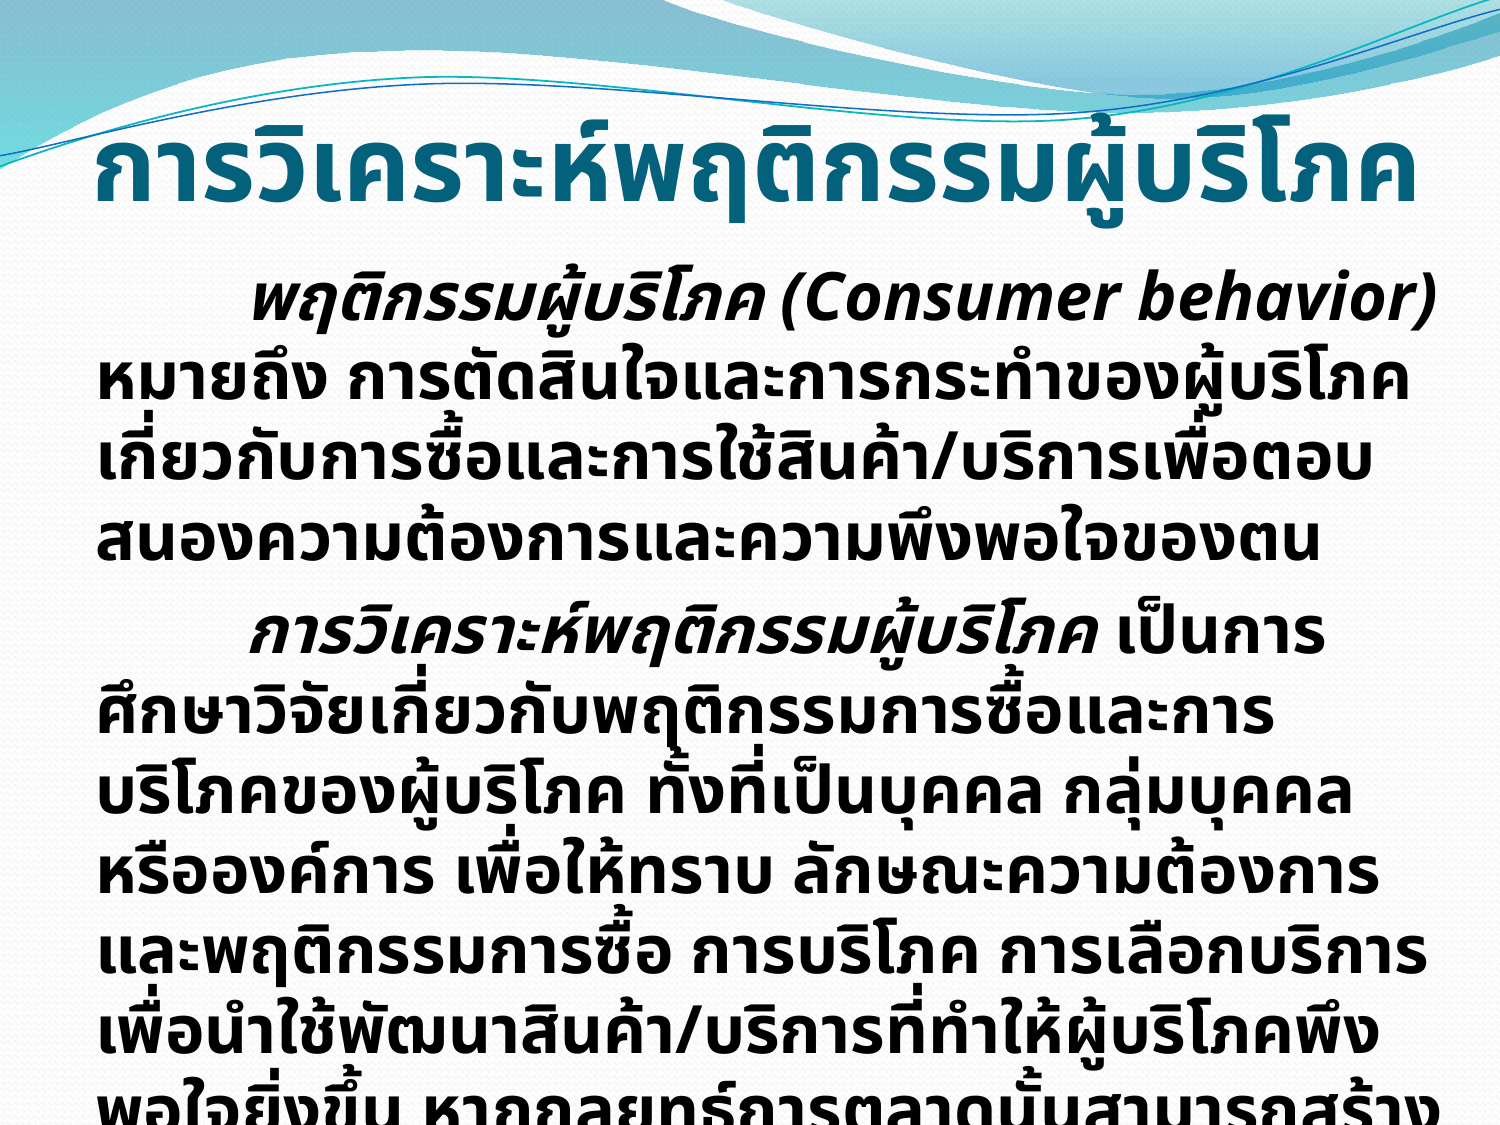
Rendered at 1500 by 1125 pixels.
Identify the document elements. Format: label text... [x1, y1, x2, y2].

title การวิเคราะห์พฤติกรรมผู้บริโภค [82, 35, 1432, 223]
list พฤติกรรมผู้บริโภค (Consumer behavior) หมายถึง การตัดสินใจและการกระทำของผู้บริโภคเกี่ยวกับการซื้อและการใช้สินค้า/บริการเพื่อตอบสนองความต้องการและความพึงพอใจของตน การวิเคราะห์พฤติกรรมผู้บริโภค เป็นการศึกษาวิจัยเกี่ยวกับพฤติกรรมการซื้อและการบริโภคของผู้บริโภค ทั้งที่เป็นบุคคล กลุ่มบุคคล หรือองค์การ เพื่อให้ทราบ ลักษณะความต้องการและพฤติกรรมการซื้อ การบริโภค การเลือกบริการ เพื่อนำใช้พัฒนาสินค้า/บริการที่ทำให้ผู้บริโภคพึงพอใจยิ่งขึ้น หากกลยุทธ์การตลาดนั้นสามารถสร้างความพึงพอใจให้ผู้บริโภคได้ก็ถือว่า กลยุทธ์ทางการตลาดนั้นประสบความสำเร็จ [35, 246, 1465, 1038]
